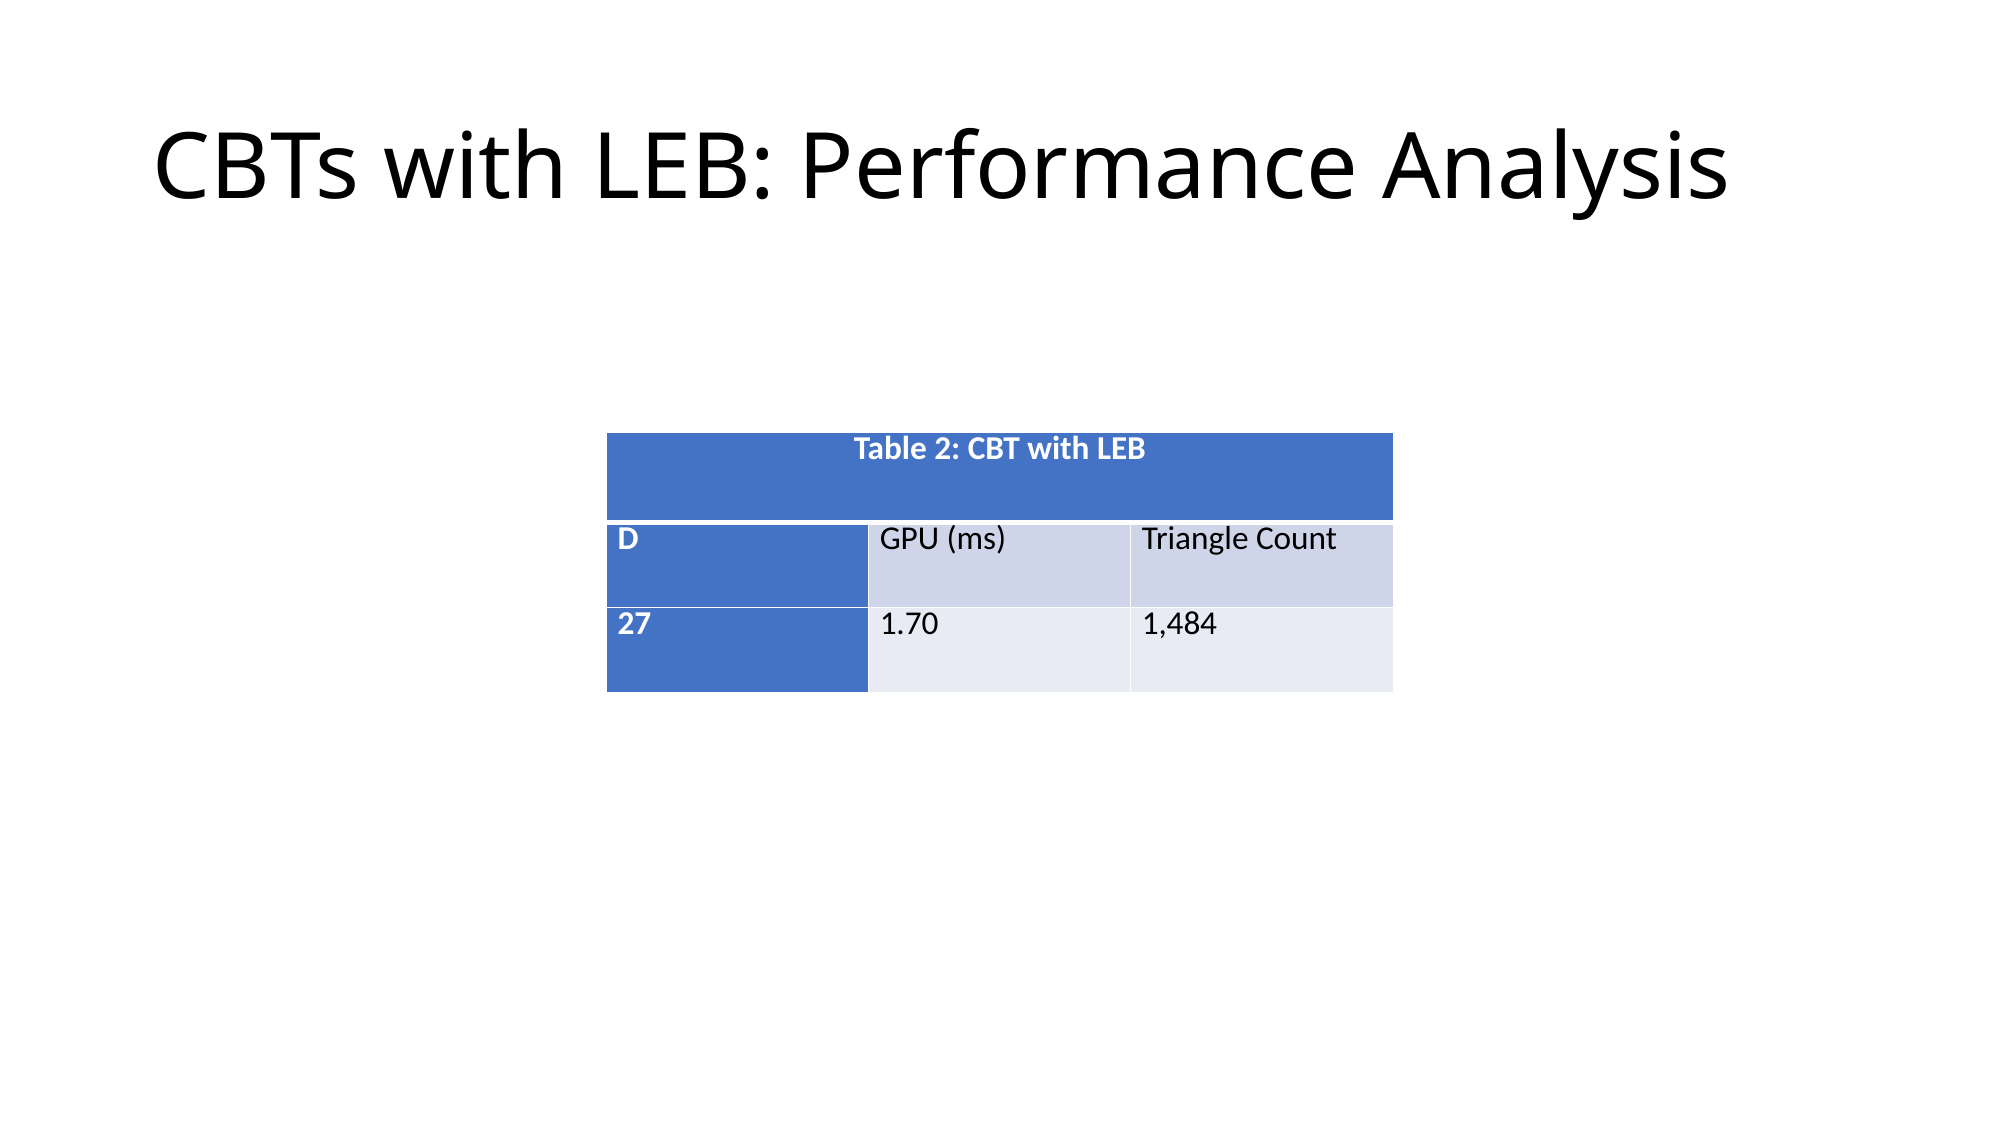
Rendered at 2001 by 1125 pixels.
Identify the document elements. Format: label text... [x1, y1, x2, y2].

table_cell D [607, 525, 868, 607]
title CBTs with LEB: Performance Analysis [137, 59, 1863, 278]
table_cell 1,484 [1131, 608, 1393, 692]
table_cell GPU (ms) [869, 525, 1130, 607]
table_cell Triangle Count [1131, 525, 1393, 607]
table_cell 1.70 [869, 608, 1130, 692]
table_cell 27 [607, 608, 868, 692]
table_header Table 2: CBT with LEB [607, 433, 1393, 520]
